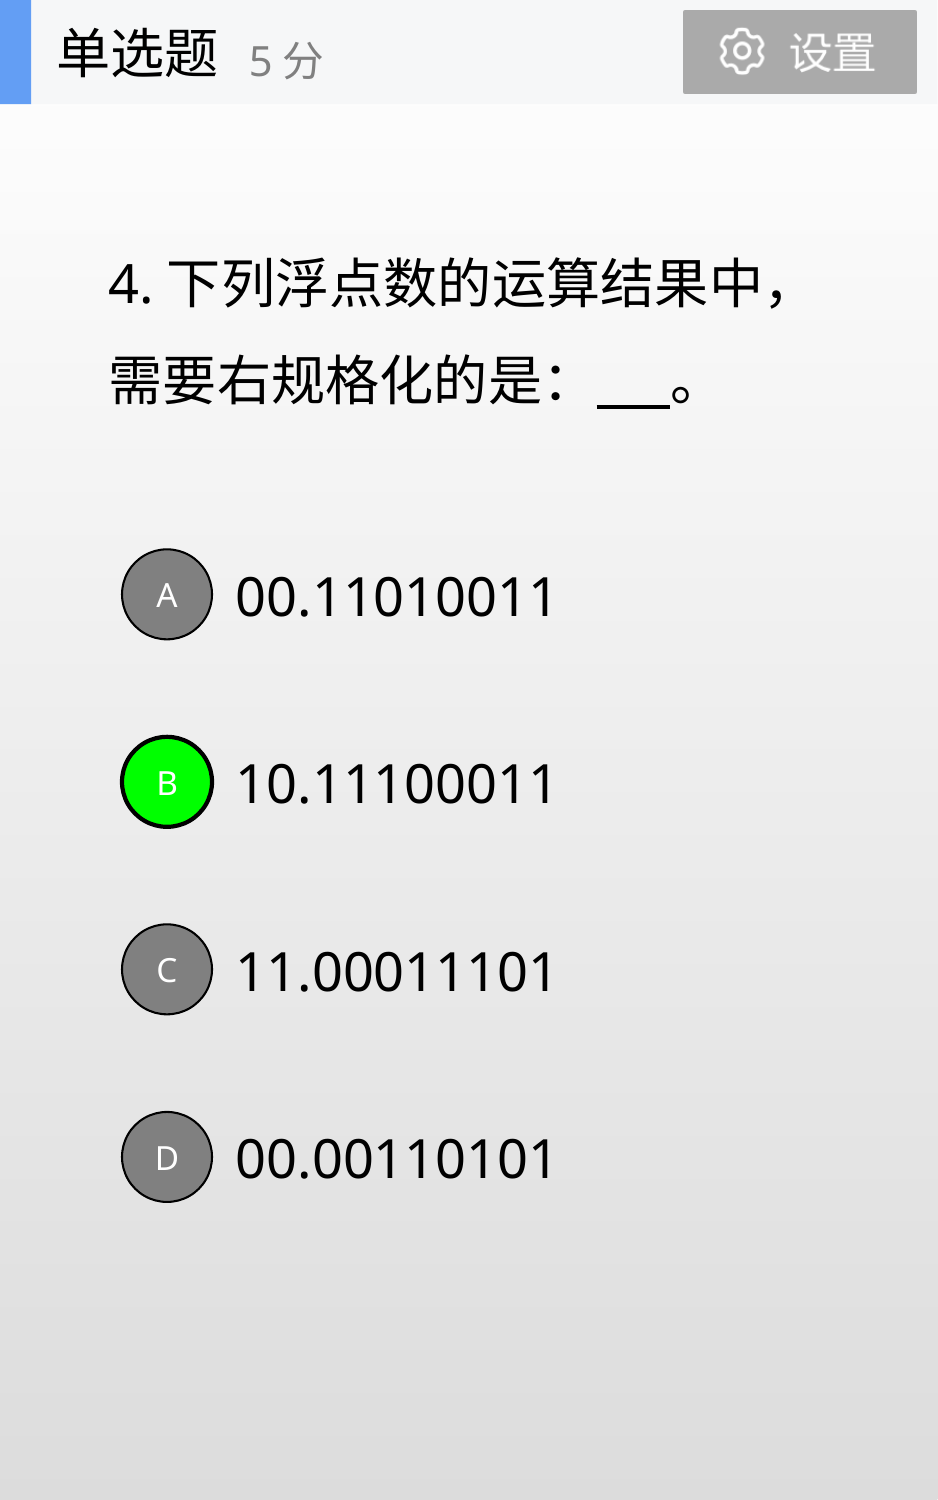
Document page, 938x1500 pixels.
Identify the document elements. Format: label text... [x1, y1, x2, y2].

text_box 4.下列浮点数的运算结果中，需要右规格化的是： 。 [93, 105, 844, 524]
text_box A [120, 548, 214, 641]
text_box 10.11100011 [221, 711, 878, 853]
text_box 00.00110101 [221, 1086, 878, 1228]
text_box B [120, 735, 214, 828]
text_box 11.00011101 [221, 899, 878, 1040]
text_box C [120, 923, 214, 1016]
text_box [0, 0, 938, 105]
picture [683, 10, 917, 94]
text_box 00.11010011 [221, 524, 878, 665]
text_box D [120, 1110, 214, 1203]
